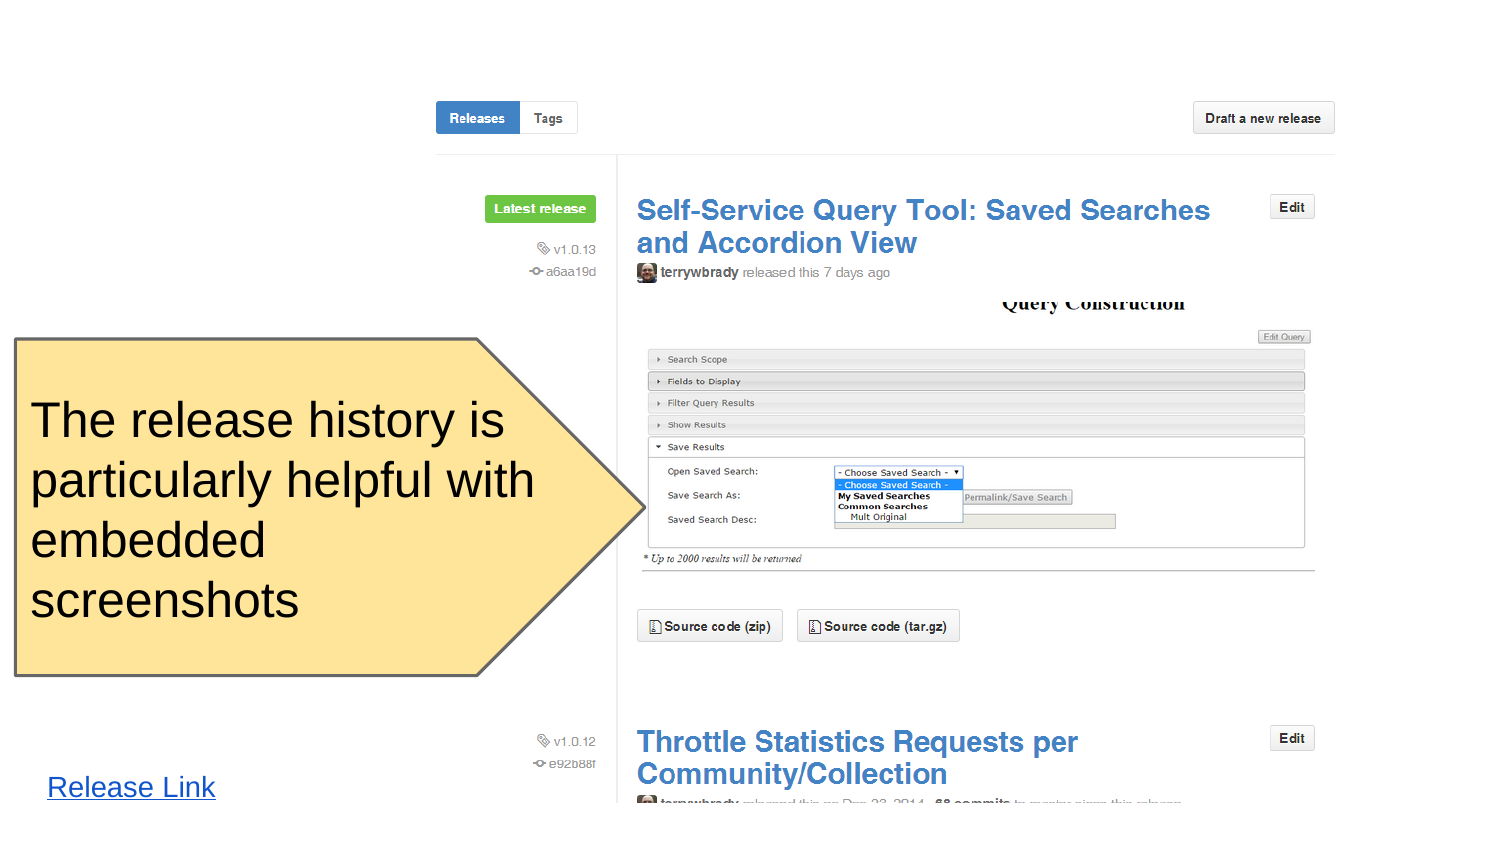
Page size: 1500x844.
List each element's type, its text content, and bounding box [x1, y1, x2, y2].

text_box The release history is particularly helpful with embedded screenshots [15, 339, 413, 676]
text_box Release Link [32, 752, 363, 815]
picture [418, 85, 1357, 803]
